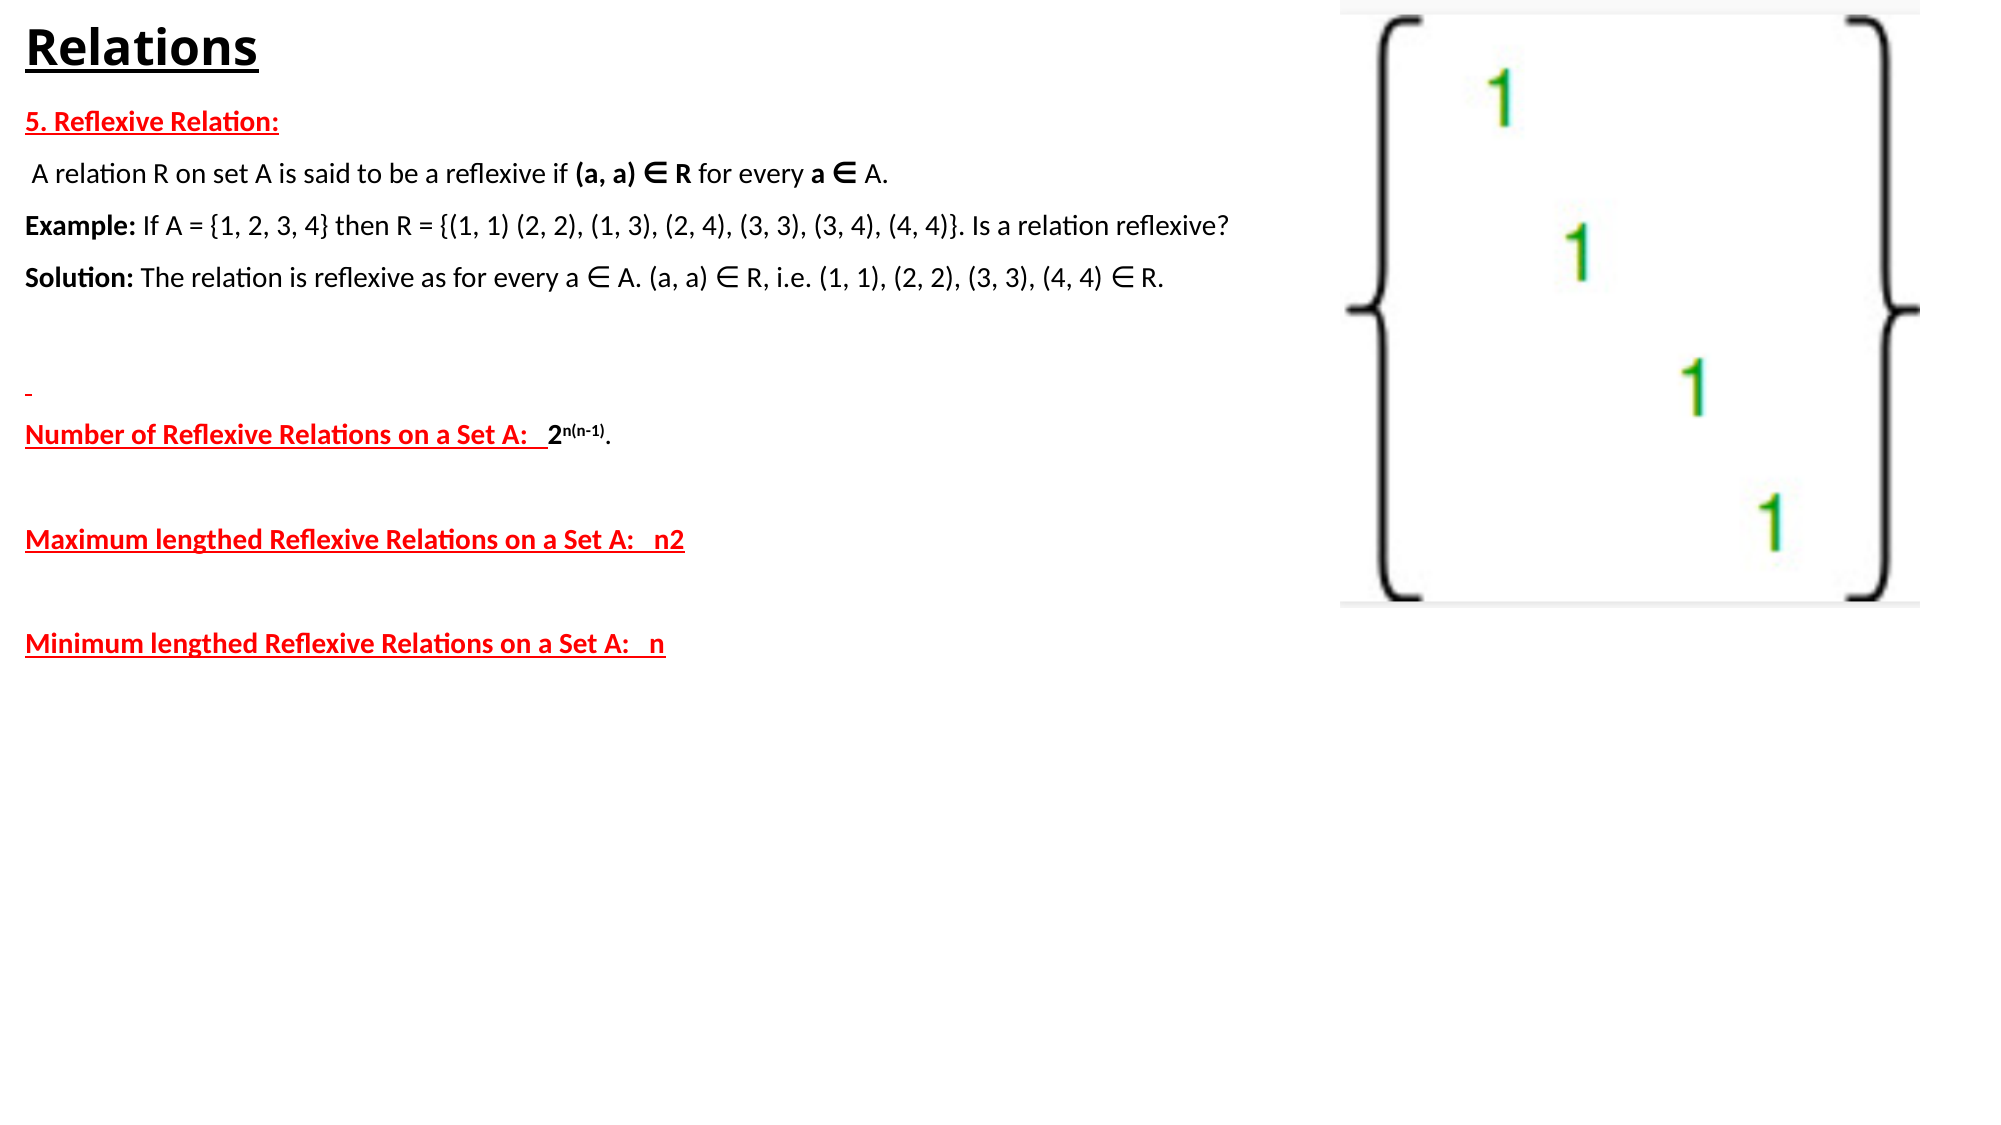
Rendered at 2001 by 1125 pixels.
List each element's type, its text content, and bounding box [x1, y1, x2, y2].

picture [1340, 0, 1920, 608]
list 5. Reflexive Relation: A relation R on set A is said to be a reflexive if (a, a) ∈ R for every a ∈ A. Example: If A = {1, 2, 3, 4} then R = {(1, 1) (2, 2), (1, 3), (2, 4), (3, 3), (3, 4), (4, 4)}. Is a relation reflexive? Solution: The relation is reflexive as for every a ∈ A. (a, a) ∈ R, i.e. (1, 1), (2, 2), (3, 3), (4, 4) ∈ R. Number of Reflexive Relations on a Set A: 2n(n-1). Maximum lengthed Reflexive Relations on a Set A: n2 Minimum lengthed Reflexive Relations on a Set A: n [10, 98, 1736, 1084]
title Relations [10, 0, 1340, 98]
